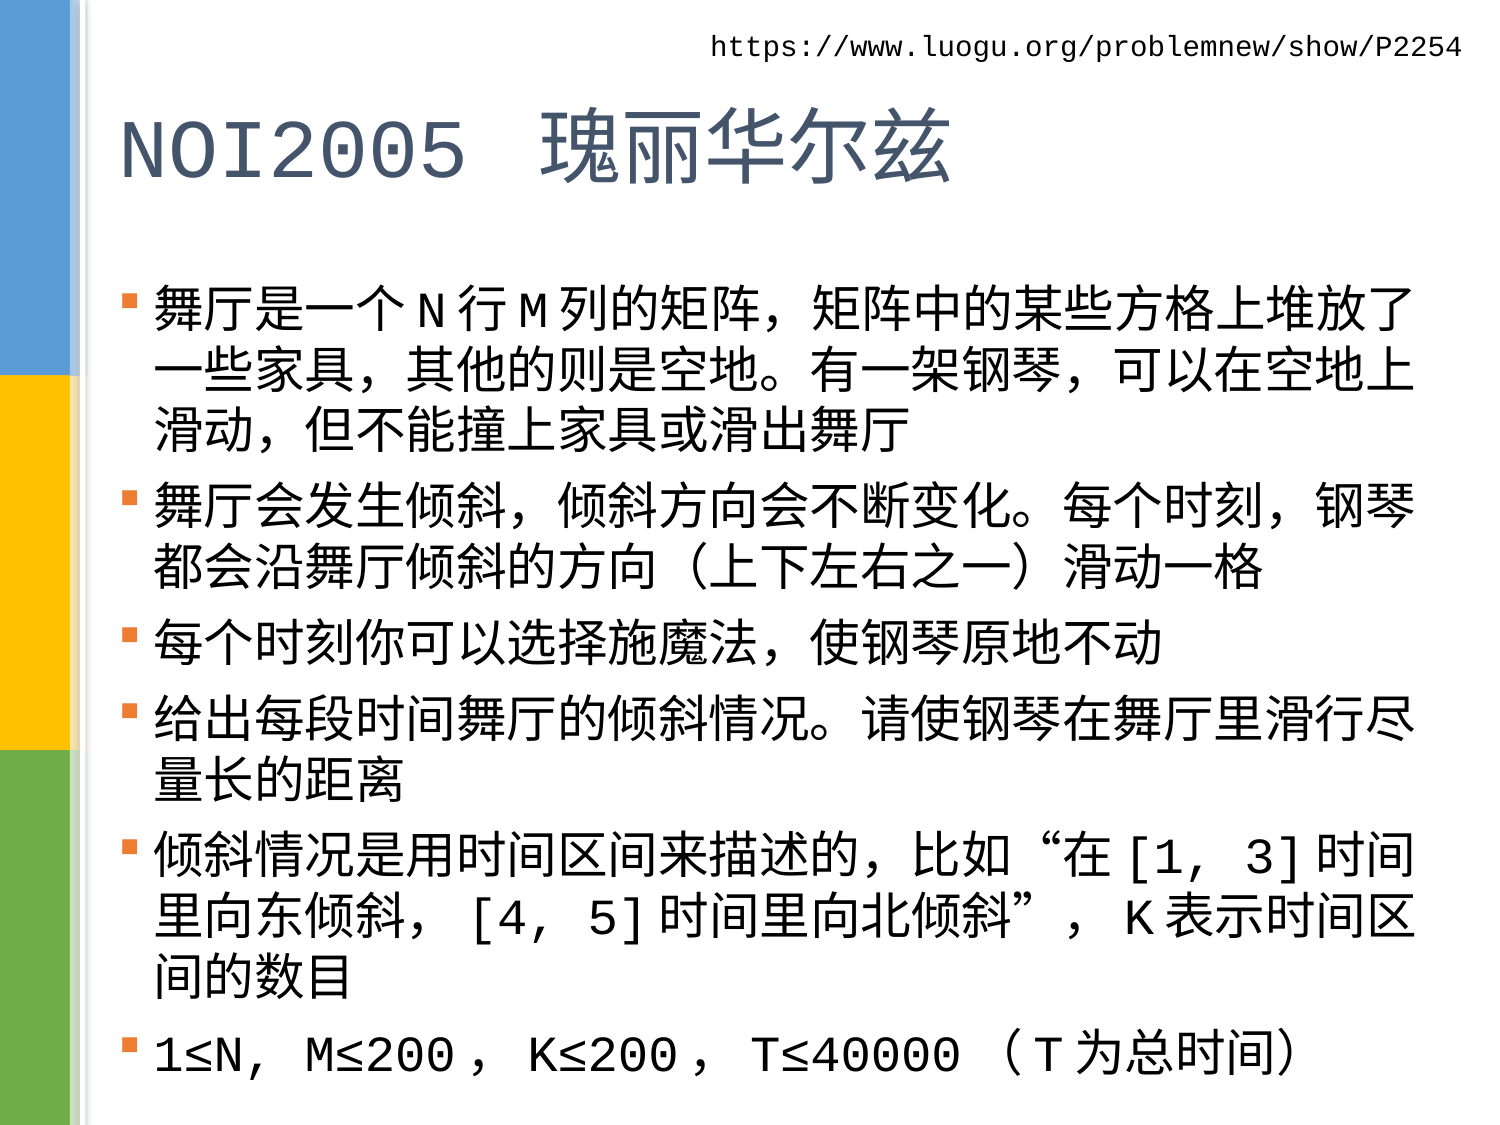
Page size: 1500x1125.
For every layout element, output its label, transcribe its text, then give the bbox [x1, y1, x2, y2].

list 舞厅是一个N行M列的矩阵，矩阵中的某些方格上堆放了一些家具，其他的则是空地。有一架钢琴，可以在空地上滑动，但不能撞上家具或滑出舞厅 舞厅会发生倾斜，倾斜方向会不断变化。每个时刻，钢琴都会沿舞厅倾斜的方向（上下左右之一）滑动一格 每个时刻你可以选择施魔法，使钢琴原地不动 给出每段时间舞厅的倾斜情况。请使钢琴在舞厅里滑行尽量长的距离 倾斜情况是用时间区间来描述的，比如“在[1, 3]时间里向东倾斜，[4, 5]时间里向北倾斜”，K表示时间区间的数目 1≤N, M≤200，K≤200，T≤40000（T为总时间） [103, 269, 1468, 1095]
title NOI2005 瑰丽华尔兹 [103, 35, 1397, 254]
text_box https://www.luogu.org/problemnew/show/P2254 [695, 19, 1489, 70]
